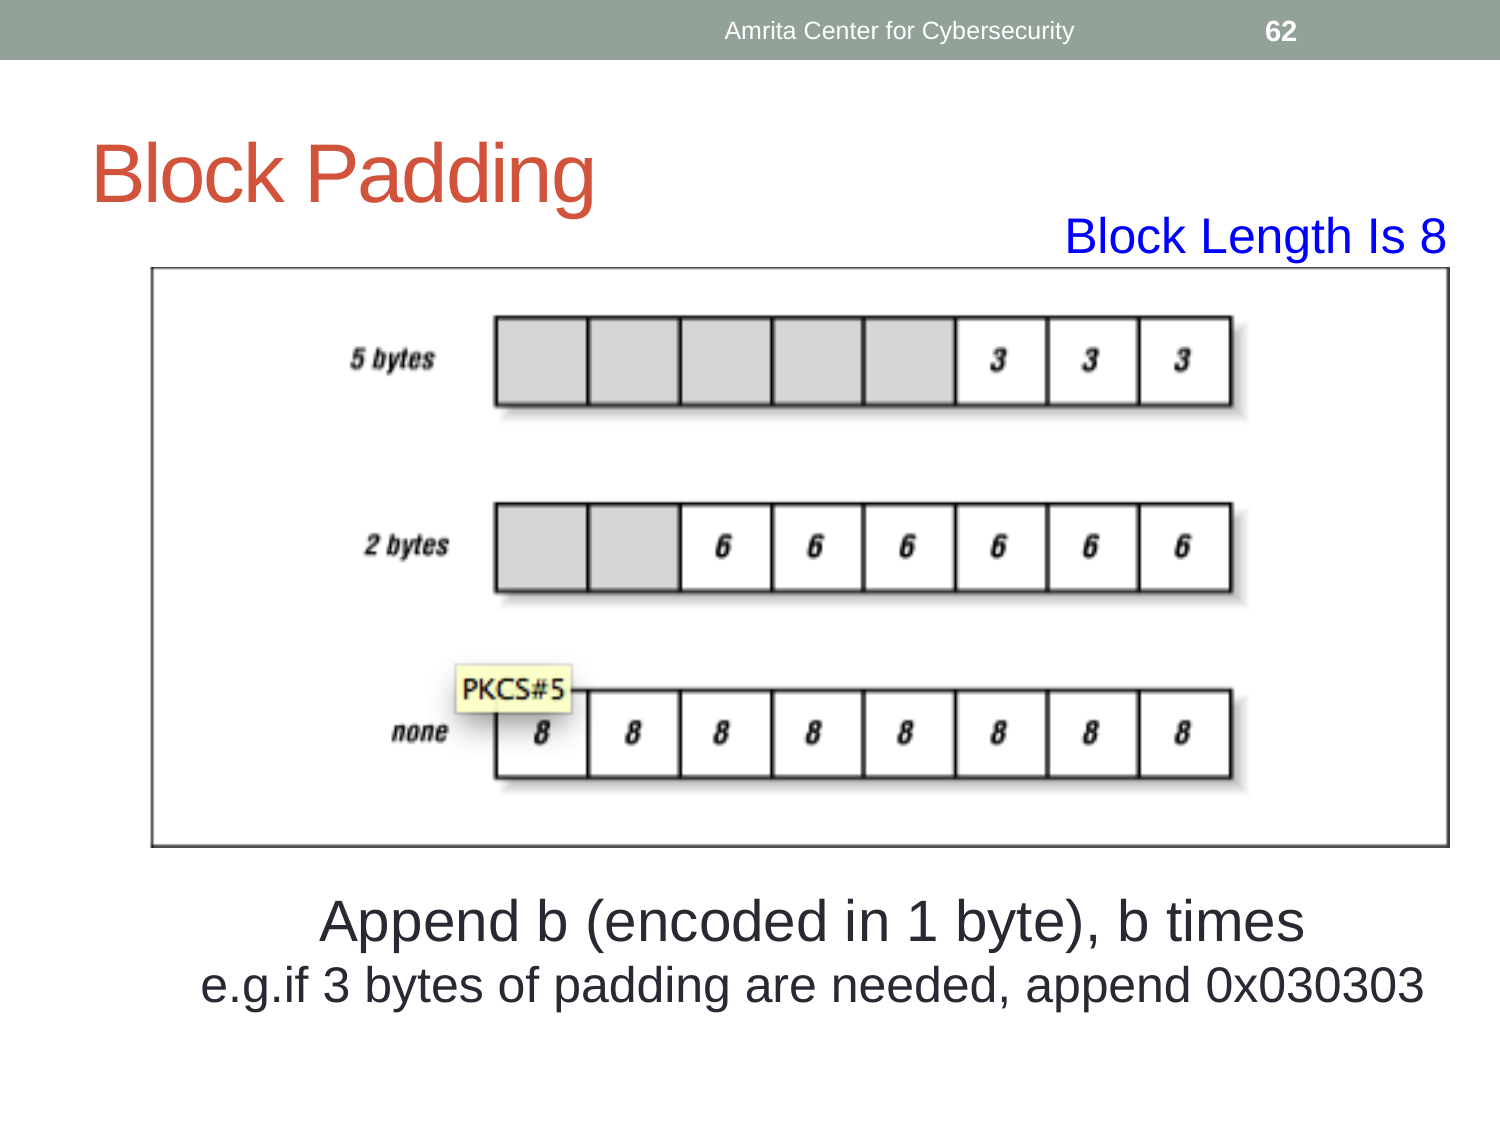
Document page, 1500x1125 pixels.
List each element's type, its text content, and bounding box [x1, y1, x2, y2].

text_box Block Length Is 8 [1049, 196, 1463, 271]
picture [148, 267, 1450, 848]
title Block Padding [75, 87, 1425, 250]
text_box Append b (encoded in 1 byte), b times e.g.if 3 bytes of padding are needed, append 0x030303 [100, 875, 1451, 1091]
slide_number 62 [1250, 3, 1425, 57]
footer Amrita Center for Cybersecurity [562, 3, 1238, 57]
